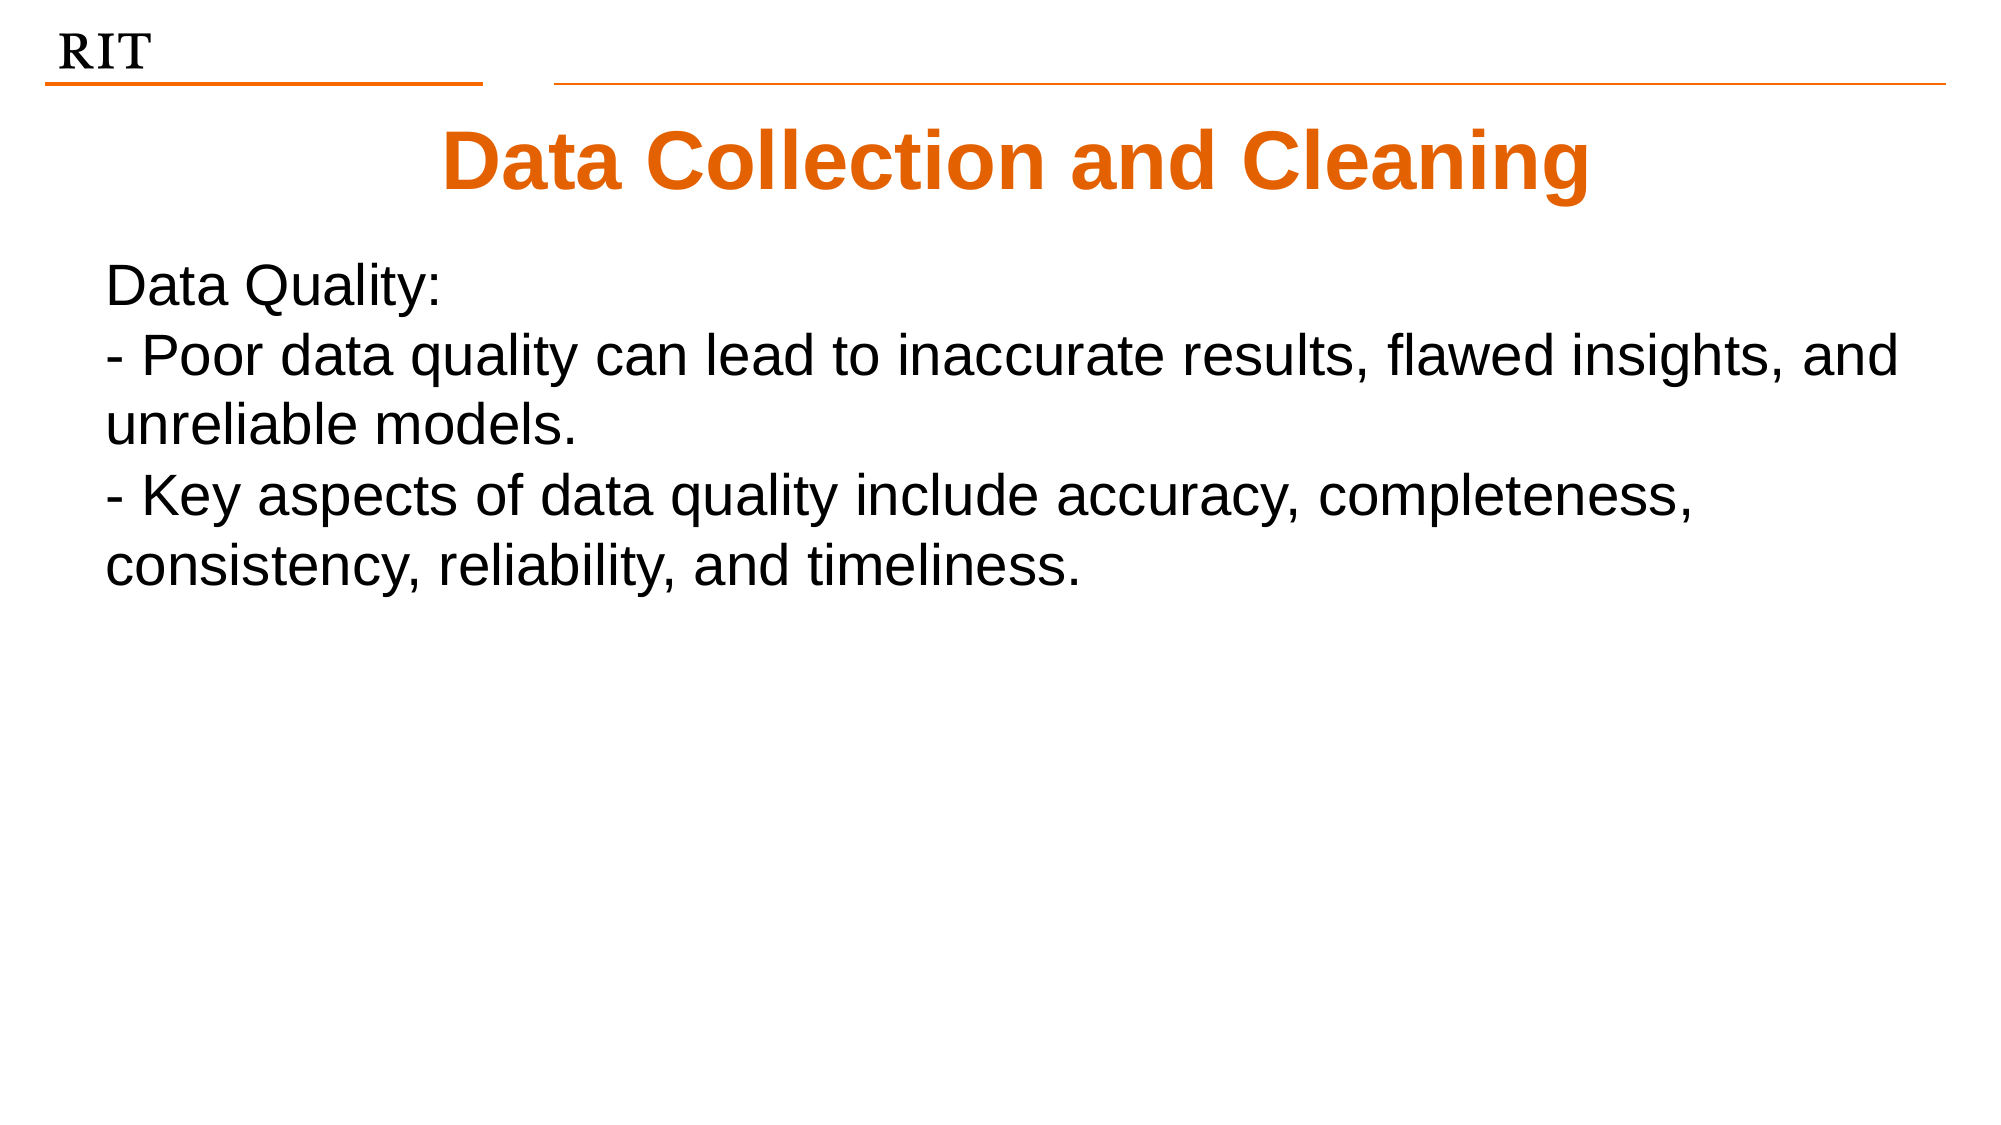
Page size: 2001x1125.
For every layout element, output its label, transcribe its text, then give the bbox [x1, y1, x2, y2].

text_box Data Quality: - Poor data quality can lead to inaccurate results, flawed insights, and unreliable models. - Key aspects of data quality include accuracy, completeness, consistency, reliability, and timeliness. [85, 226, 1936, 912]
title Data Collection and Cleaning [117, 114, 1918, 198]
picture [58, 32, 151, 69]
